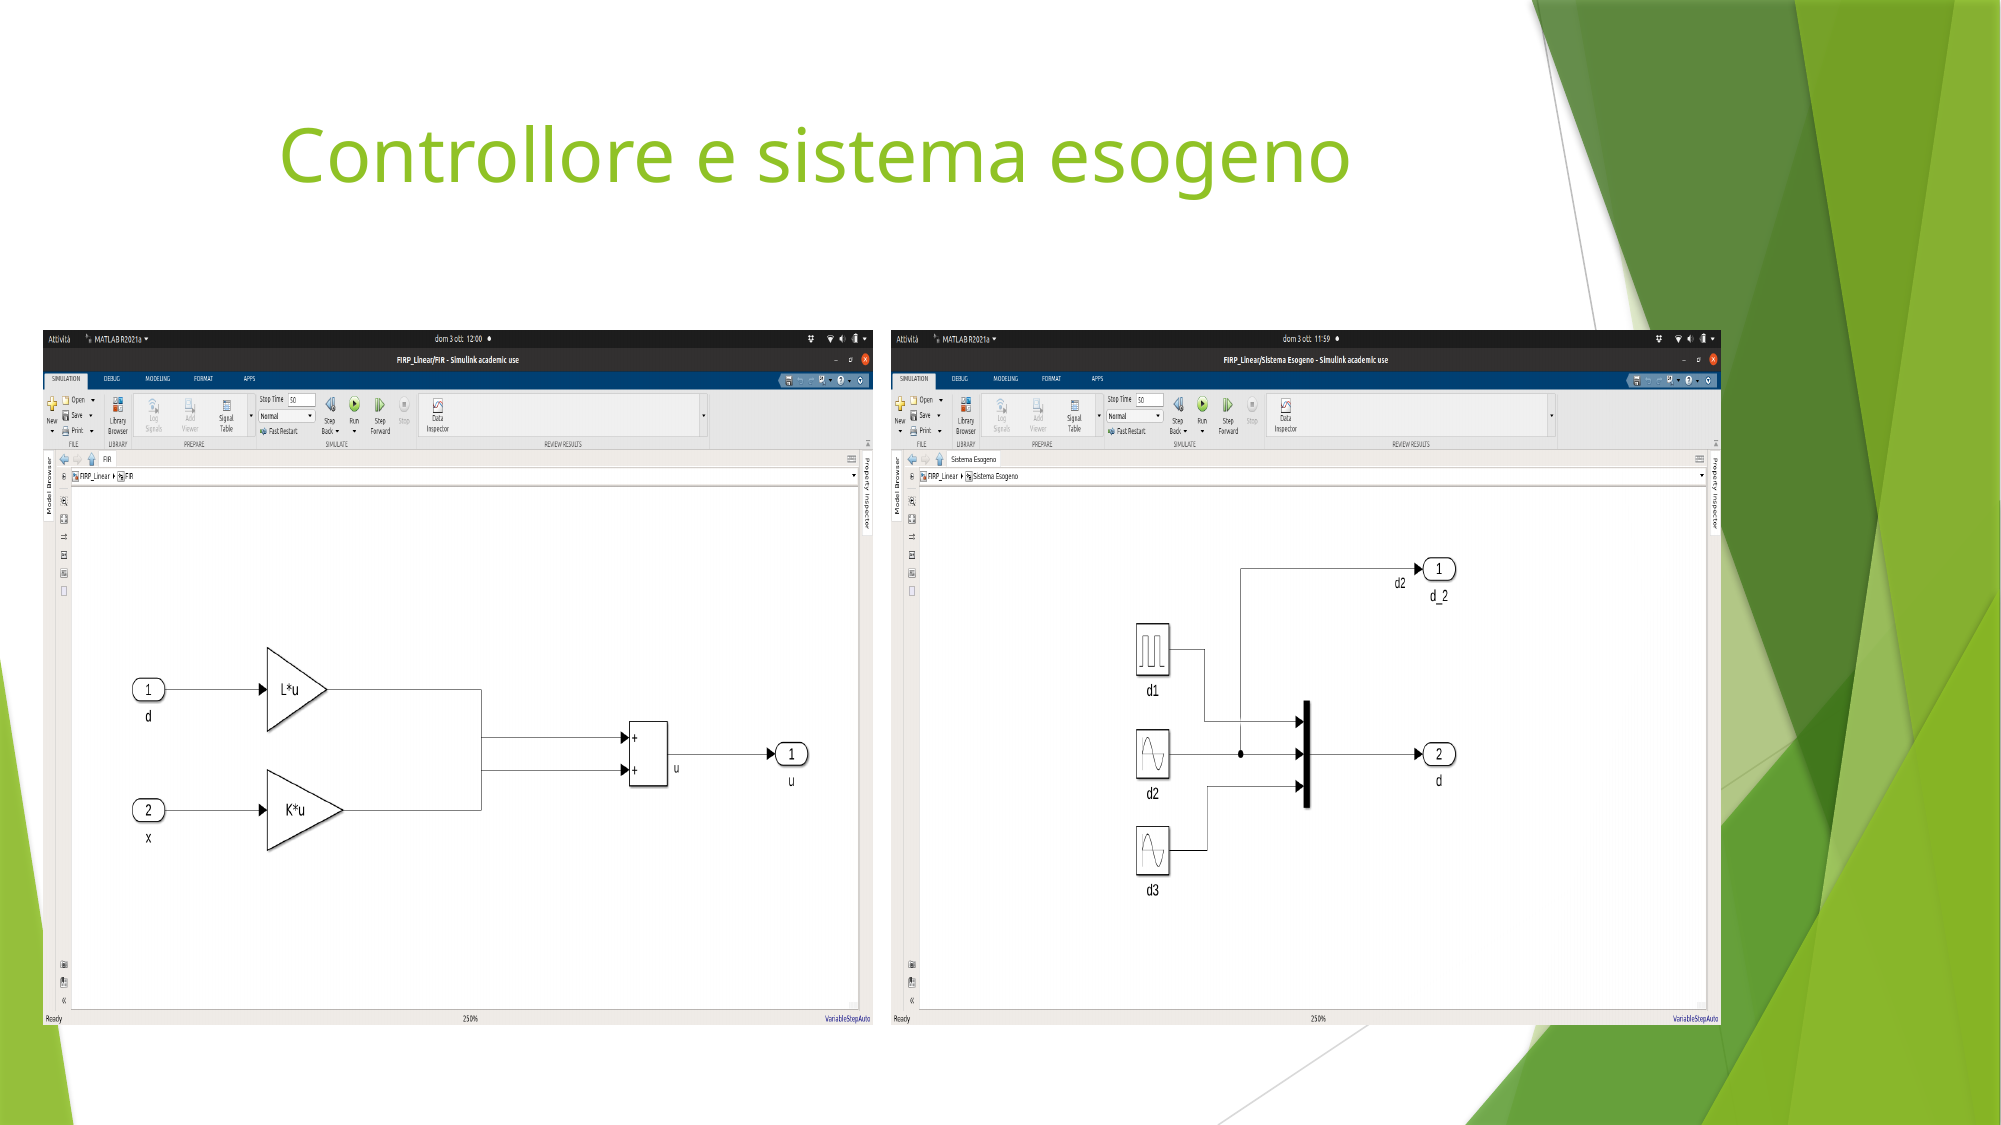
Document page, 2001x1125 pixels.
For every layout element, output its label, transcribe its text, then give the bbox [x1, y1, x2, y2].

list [43, 330, 874, 1026]
title Controllore e sistema esogeno [111, 99, 1522, 317]
picture [890, 330, 1721, 1026]
